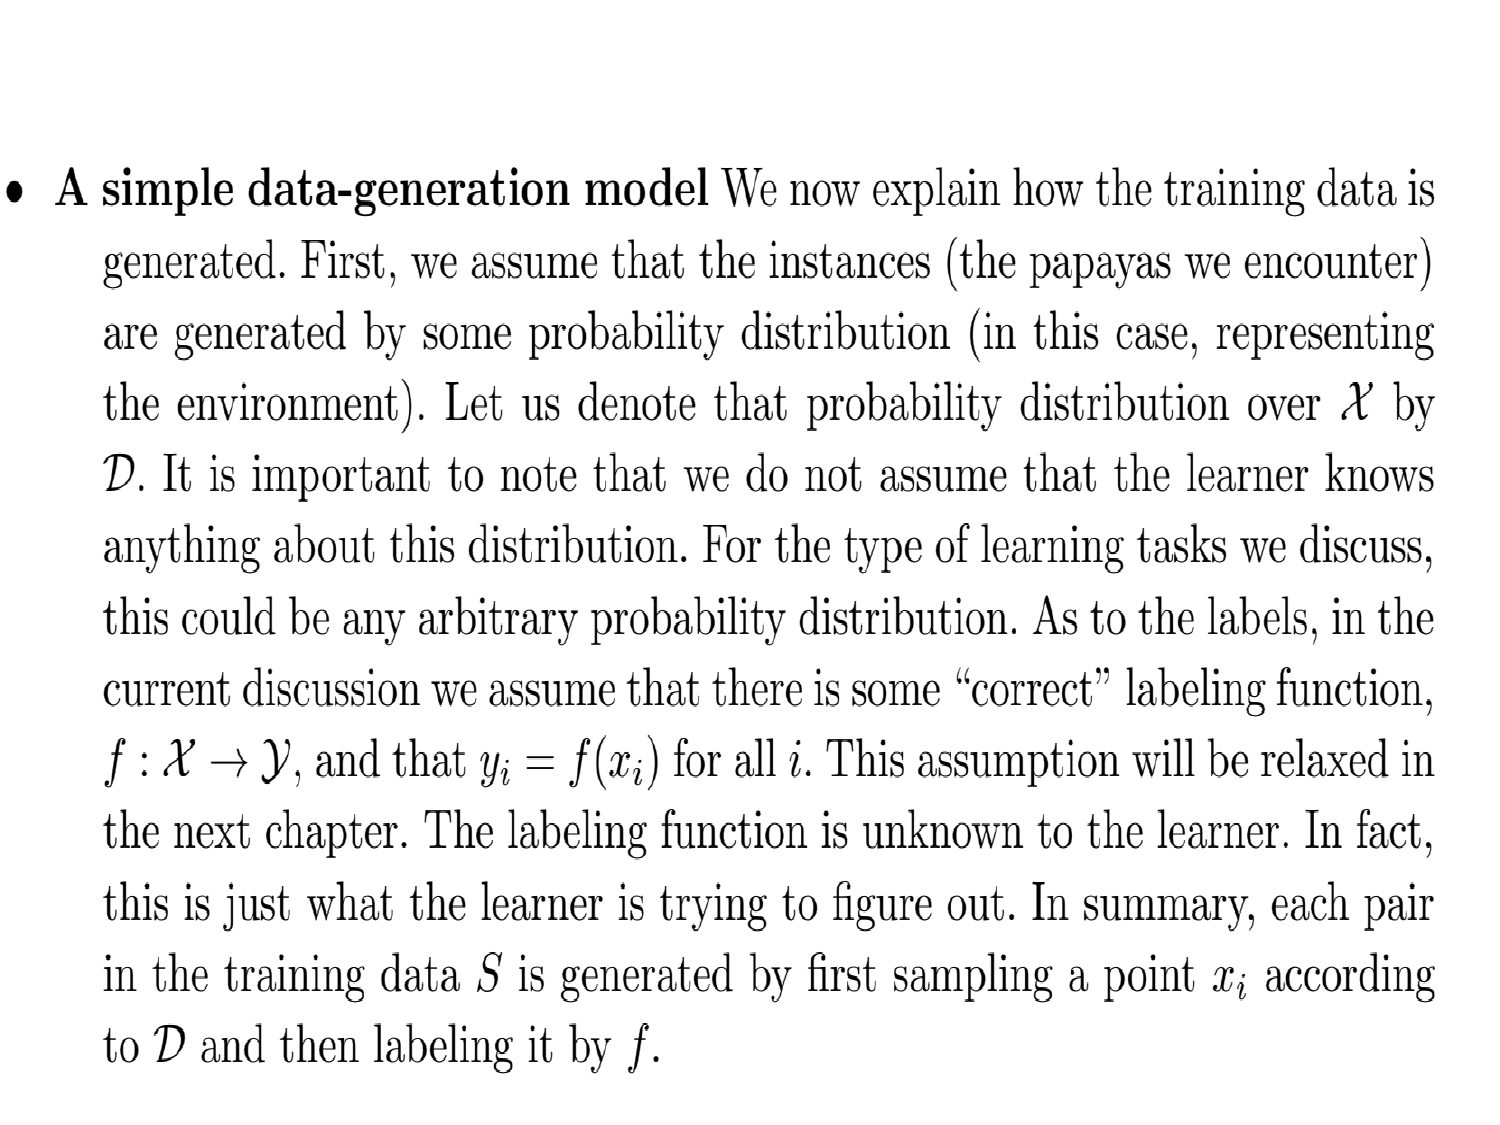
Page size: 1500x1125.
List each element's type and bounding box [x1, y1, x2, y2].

picture [0, 154, 1500, 1083]
